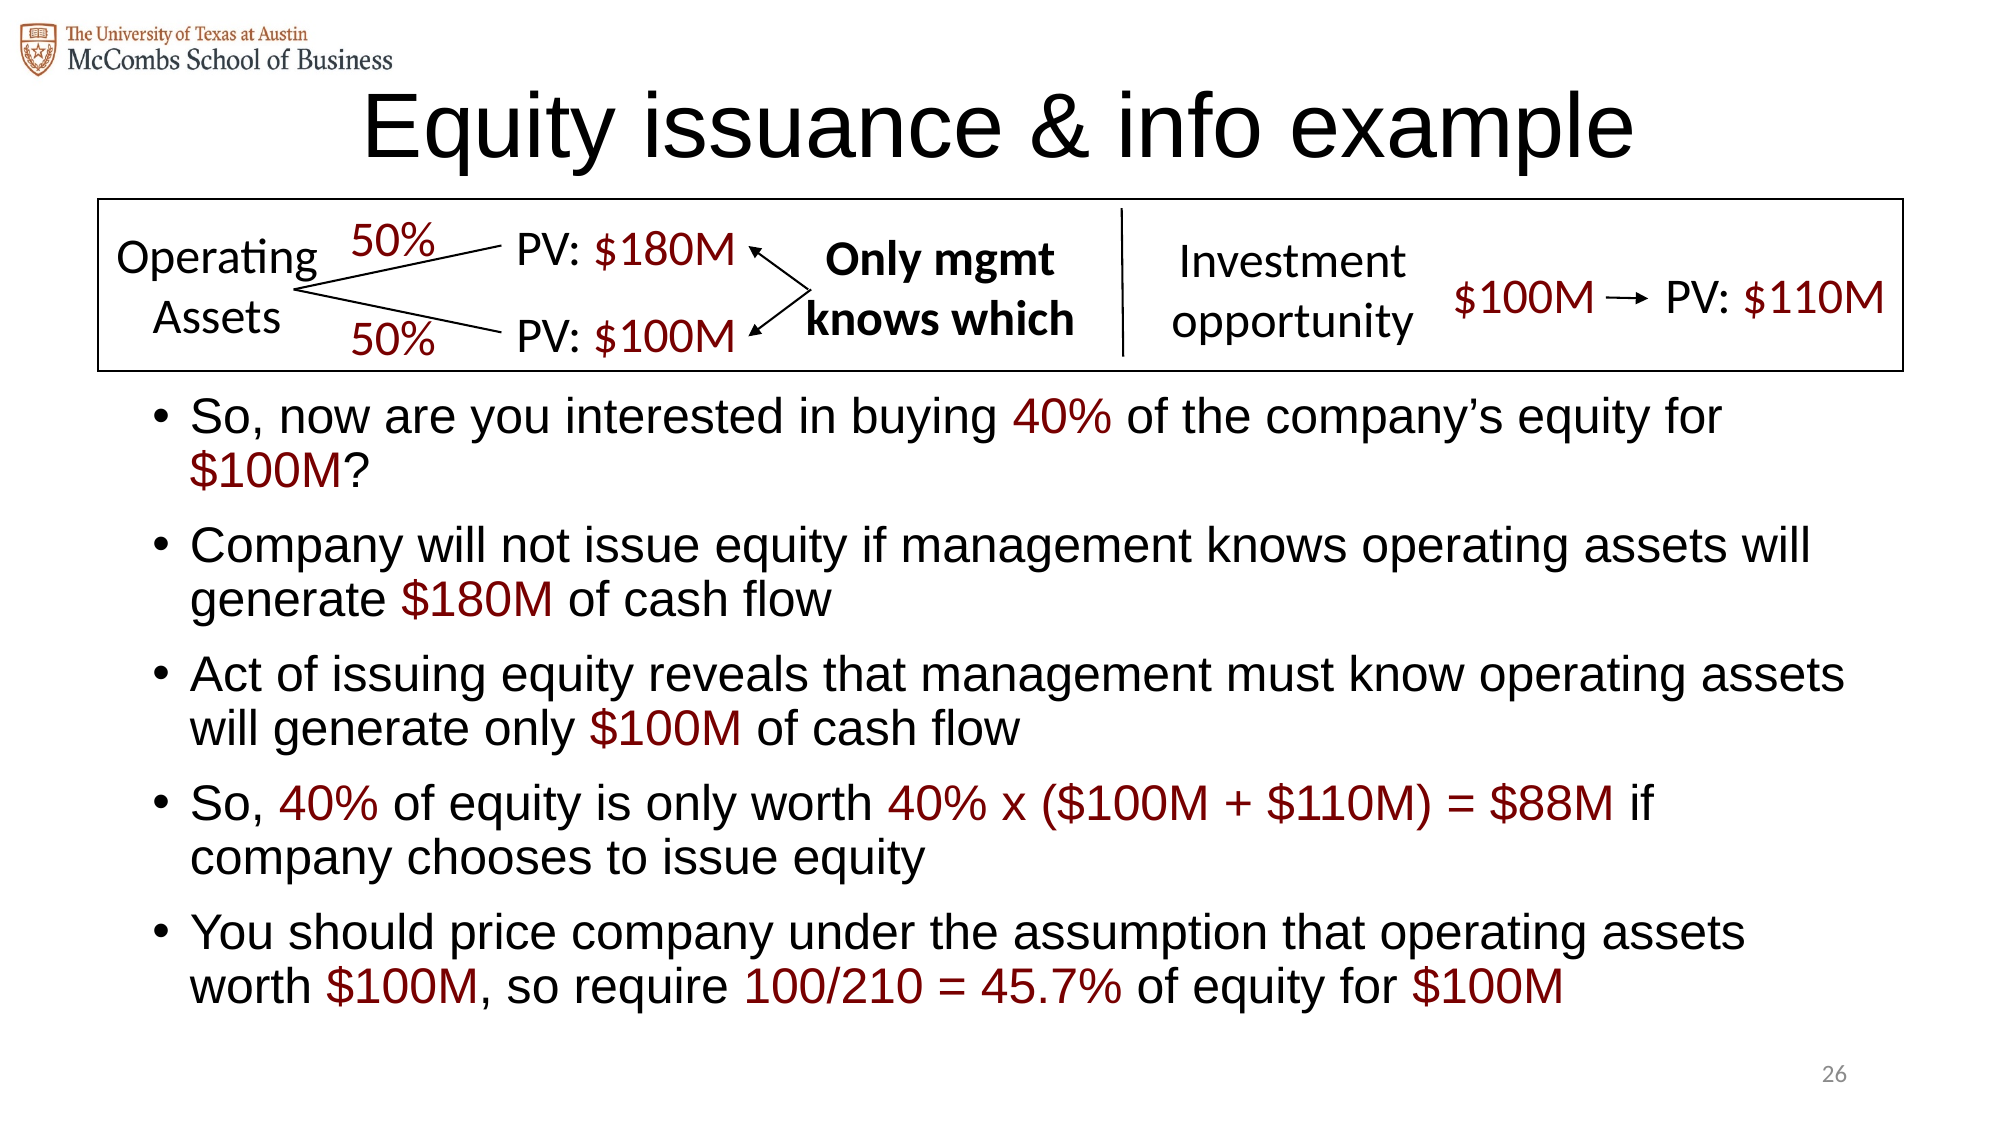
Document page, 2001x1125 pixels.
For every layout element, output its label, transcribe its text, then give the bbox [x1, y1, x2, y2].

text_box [97, 199, 1904, 375]
slide_number 25 [1412, 1042, 1863, 1103]
picture [10, 9, 400, 86]
list So, now are you interested in buying 40% of the company’s equity for $100M? Company will not issue equity if management knows operating assets will generate $180M of cash flow Act of issuing equity reveals that management must know operating assets will generate only $100M of cash flow So, 40% of equity is only worth 40% x ($100M + $110M) = $88M if company chooses to issue equity You should price company under the assumption that operating assets worth $100M, so require 100/210 = 45.7% of equity for $100M [137, 383, 1863, 1103]
title Equity issuance & info example [137, 59, 1863, 196]
